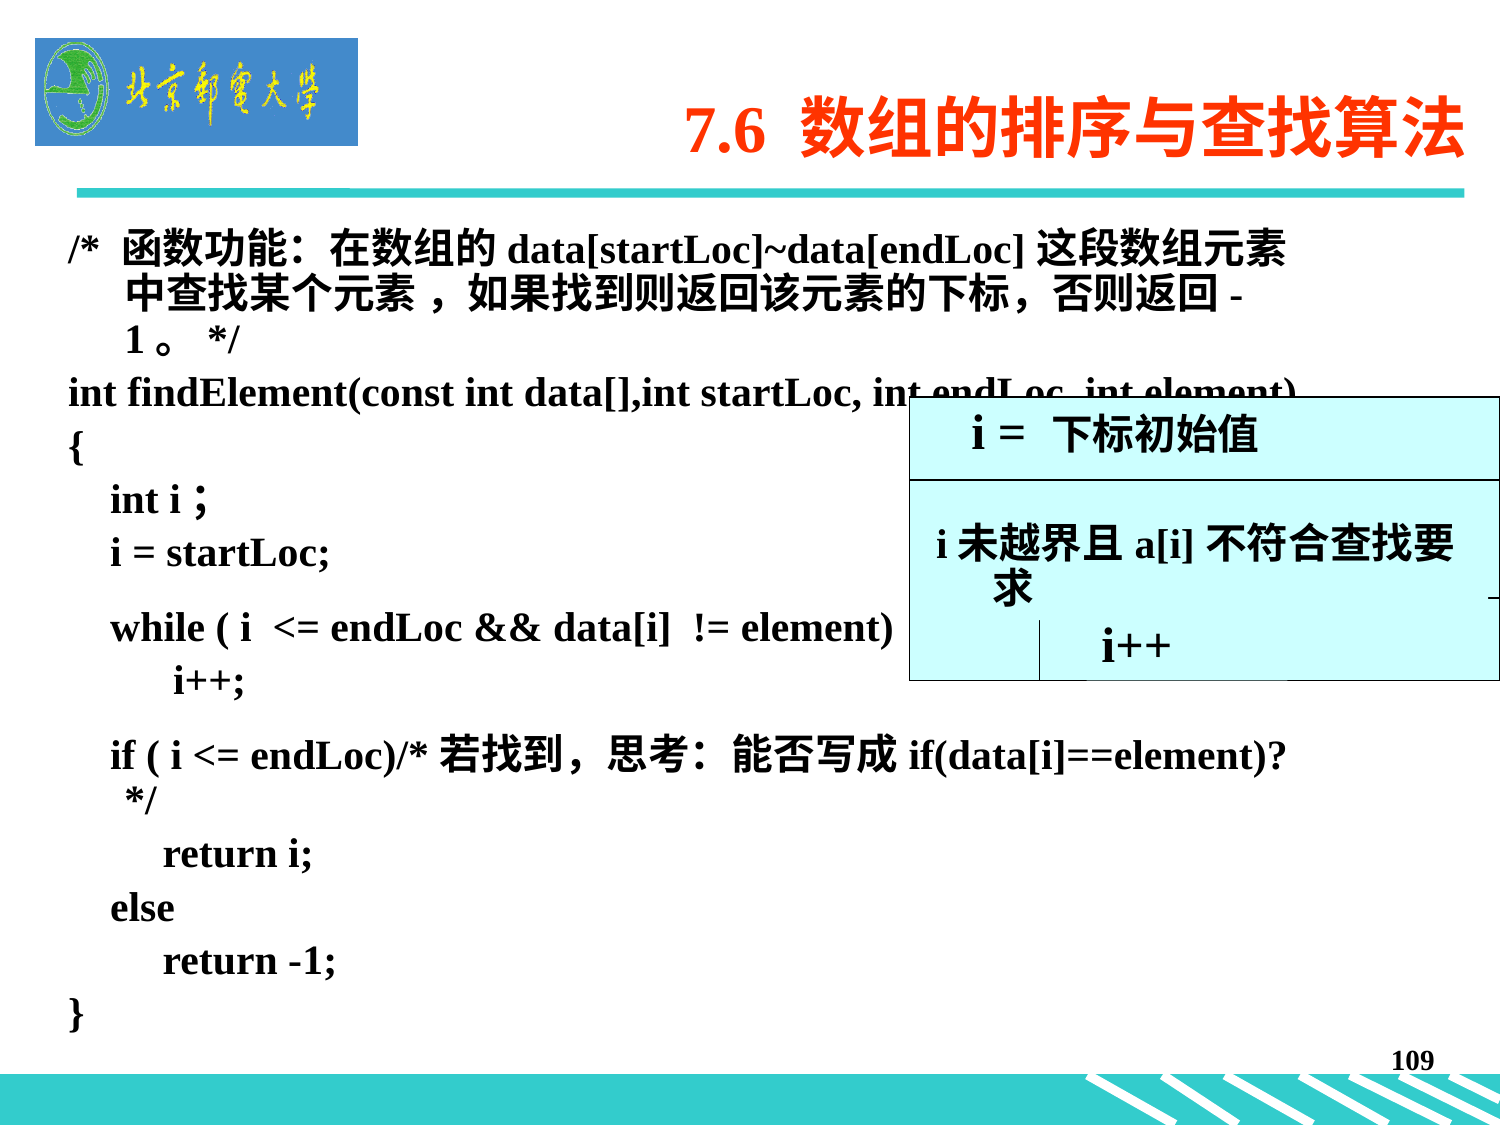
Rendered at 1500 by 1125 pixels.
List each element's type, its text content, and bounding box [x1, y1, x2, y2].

title 7.6 数组的排序与查找算法 [207, 66, 1483, 185]
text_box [909, 396, 1500, 681]
picture [34, 37, 358, 146]
slide_number 109 [1137, 1037, 1450, 1113]
list /* 函数功能：在数组的data[startLoc]~data[endLoc]这段数组元素中查找某个元素 ，如果找到则返回该元素的下标，否则返回-1。*/ int findElement(const int data[],int startLoc, int endLoc, int element) { int i； i = startLoc; while ( i <= endLoc && data[i] != element) i++; if ( i <= endLoc)/*若找到，思考：能否写成if(data[i]==element)? */ return i; else return -1; } [53, 220, 1329, 977]
